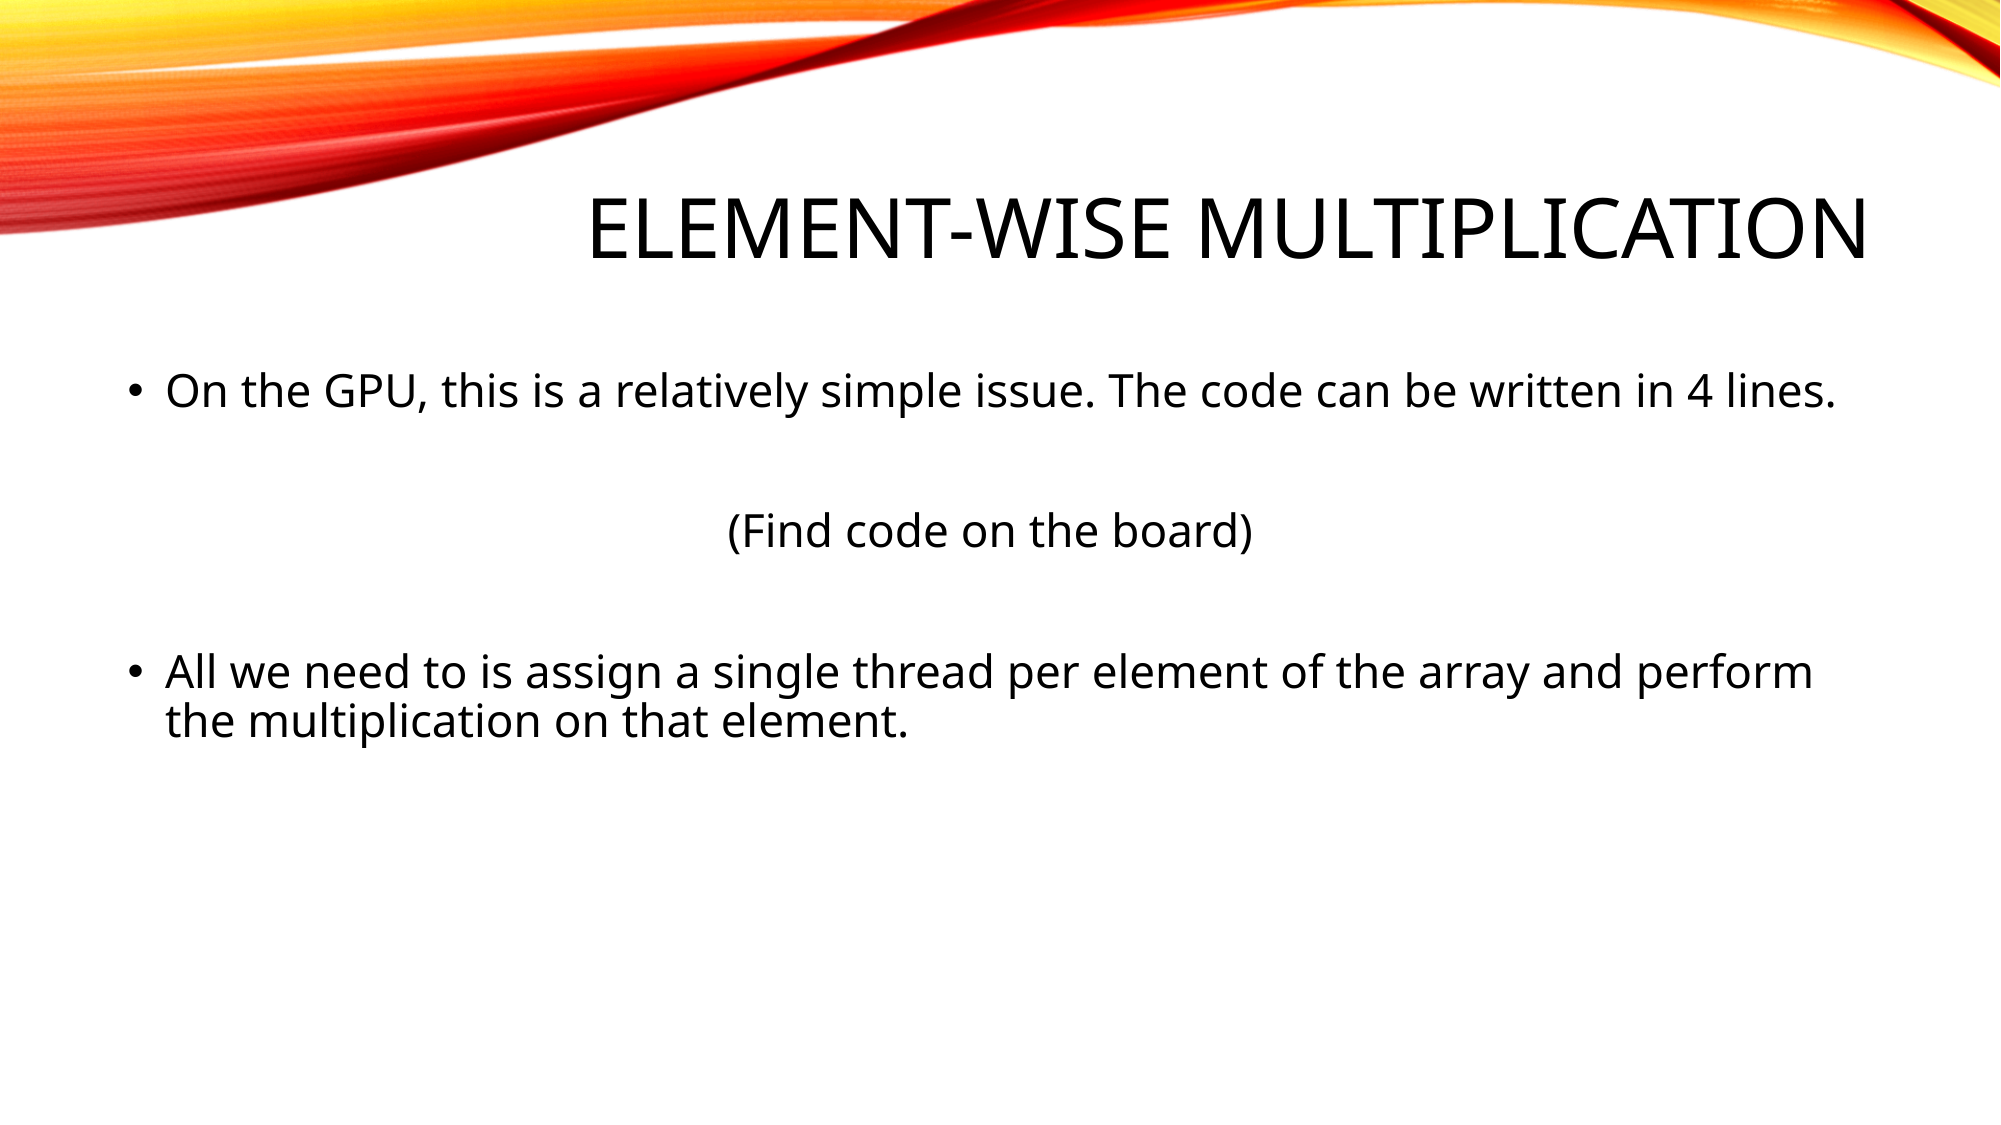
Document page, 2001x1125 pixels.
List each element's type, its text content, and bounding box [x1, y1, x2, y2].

title Element-wise multiplication [474, 125, 1888, 338]
picture [0, 0, 2000, 237]
list On the GPU, this is a relatively simple issue. The code can be written in 4 lines. (Find code on the board) All we need to is assign a single thread per element of the array and perform the multiplication on that element. [112, 360, 1888, 1021]
